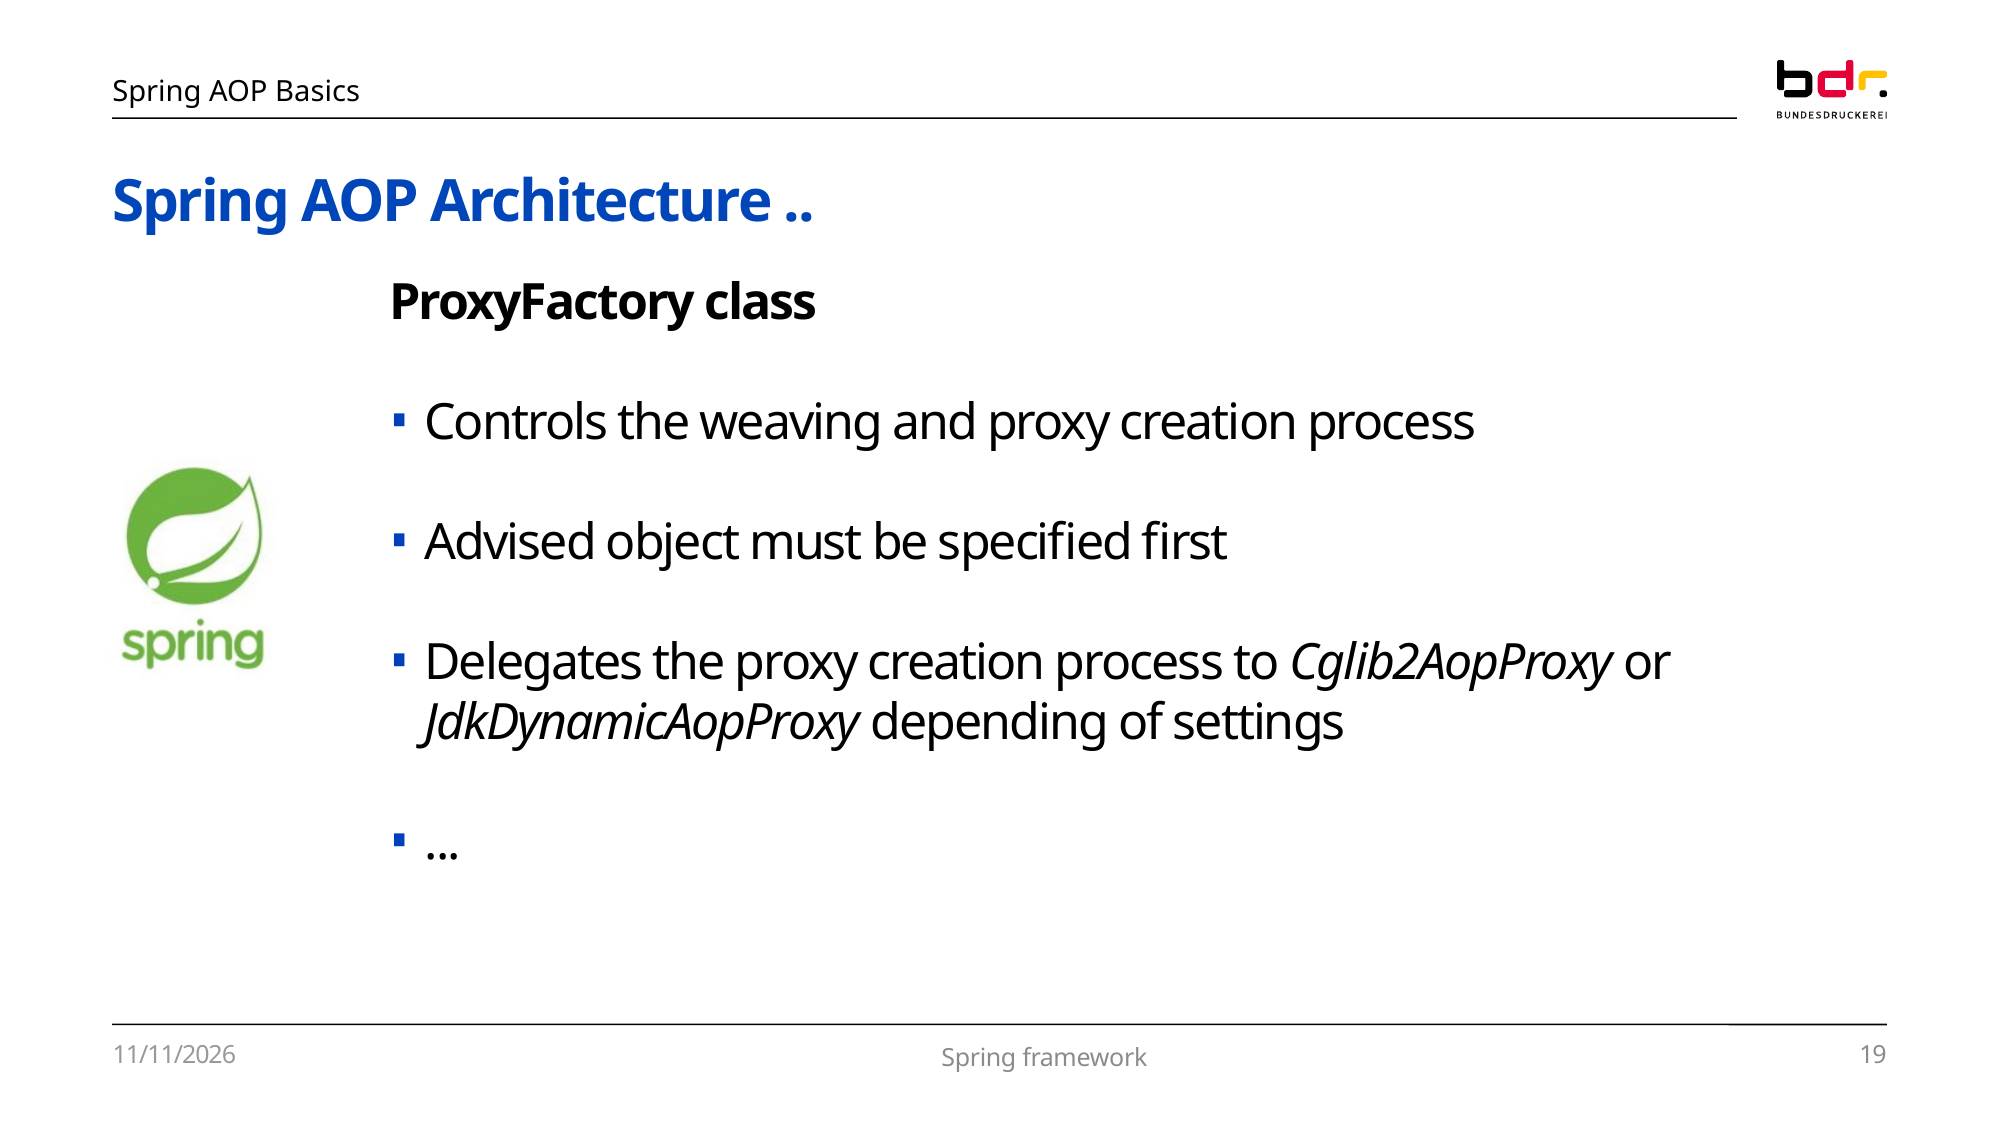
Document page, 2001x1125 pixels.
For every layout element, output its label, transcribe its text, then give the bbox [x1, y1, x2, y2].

text_box Spring framework [273, 1035, 1816, 1077]
text_box 09/28/2020 [112, 1035, 273, 1077]
text_box ProxyFactory class Controls the weaving and proxy creation process Advised object must be specified first Delegates the proxy creation process to Cglib2AopProxy or JdkDynamicAopProxy depending of settings ... [389, 269, 1887, 981]
text_box <number> [1816, 1035, 1887, 1077]
text_box Spring AOP Architecture .. [112, 163, 1887, 252]
picture [389, 642, 425, 678]
text_box Spring AOP Basics [112, 72, 1471, 114]
picture [389, 822, 425, 858]
picture [389, 522, 425, 558]
picture [105, 449, 281, 690]
picture [389, 402, 425, 438]
